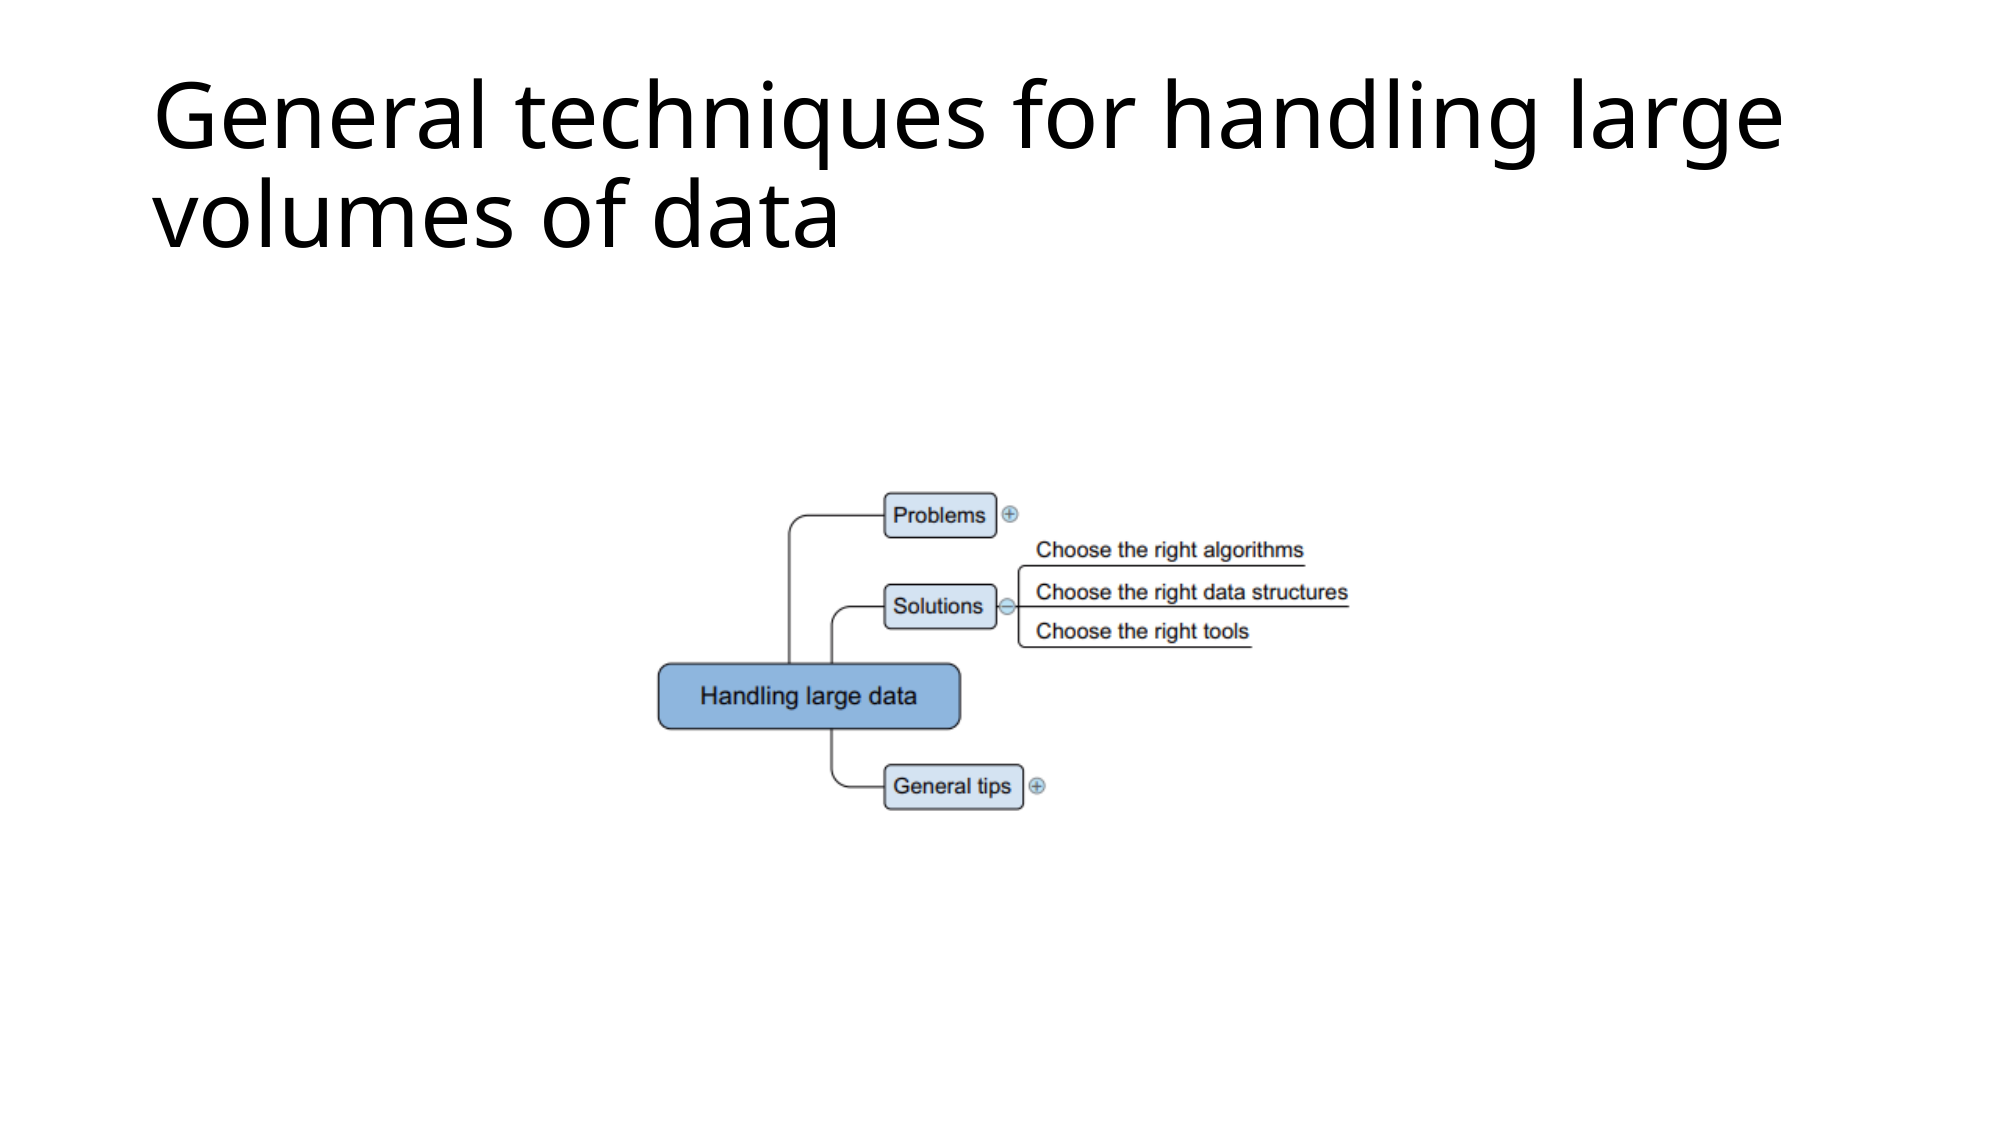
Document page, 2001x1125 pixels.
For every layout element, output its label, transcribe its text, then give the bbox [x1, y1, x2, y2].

title General techniques for handling large volumes of data [137, 59, 1863, 278]
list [641, 476, 1359, 837]
